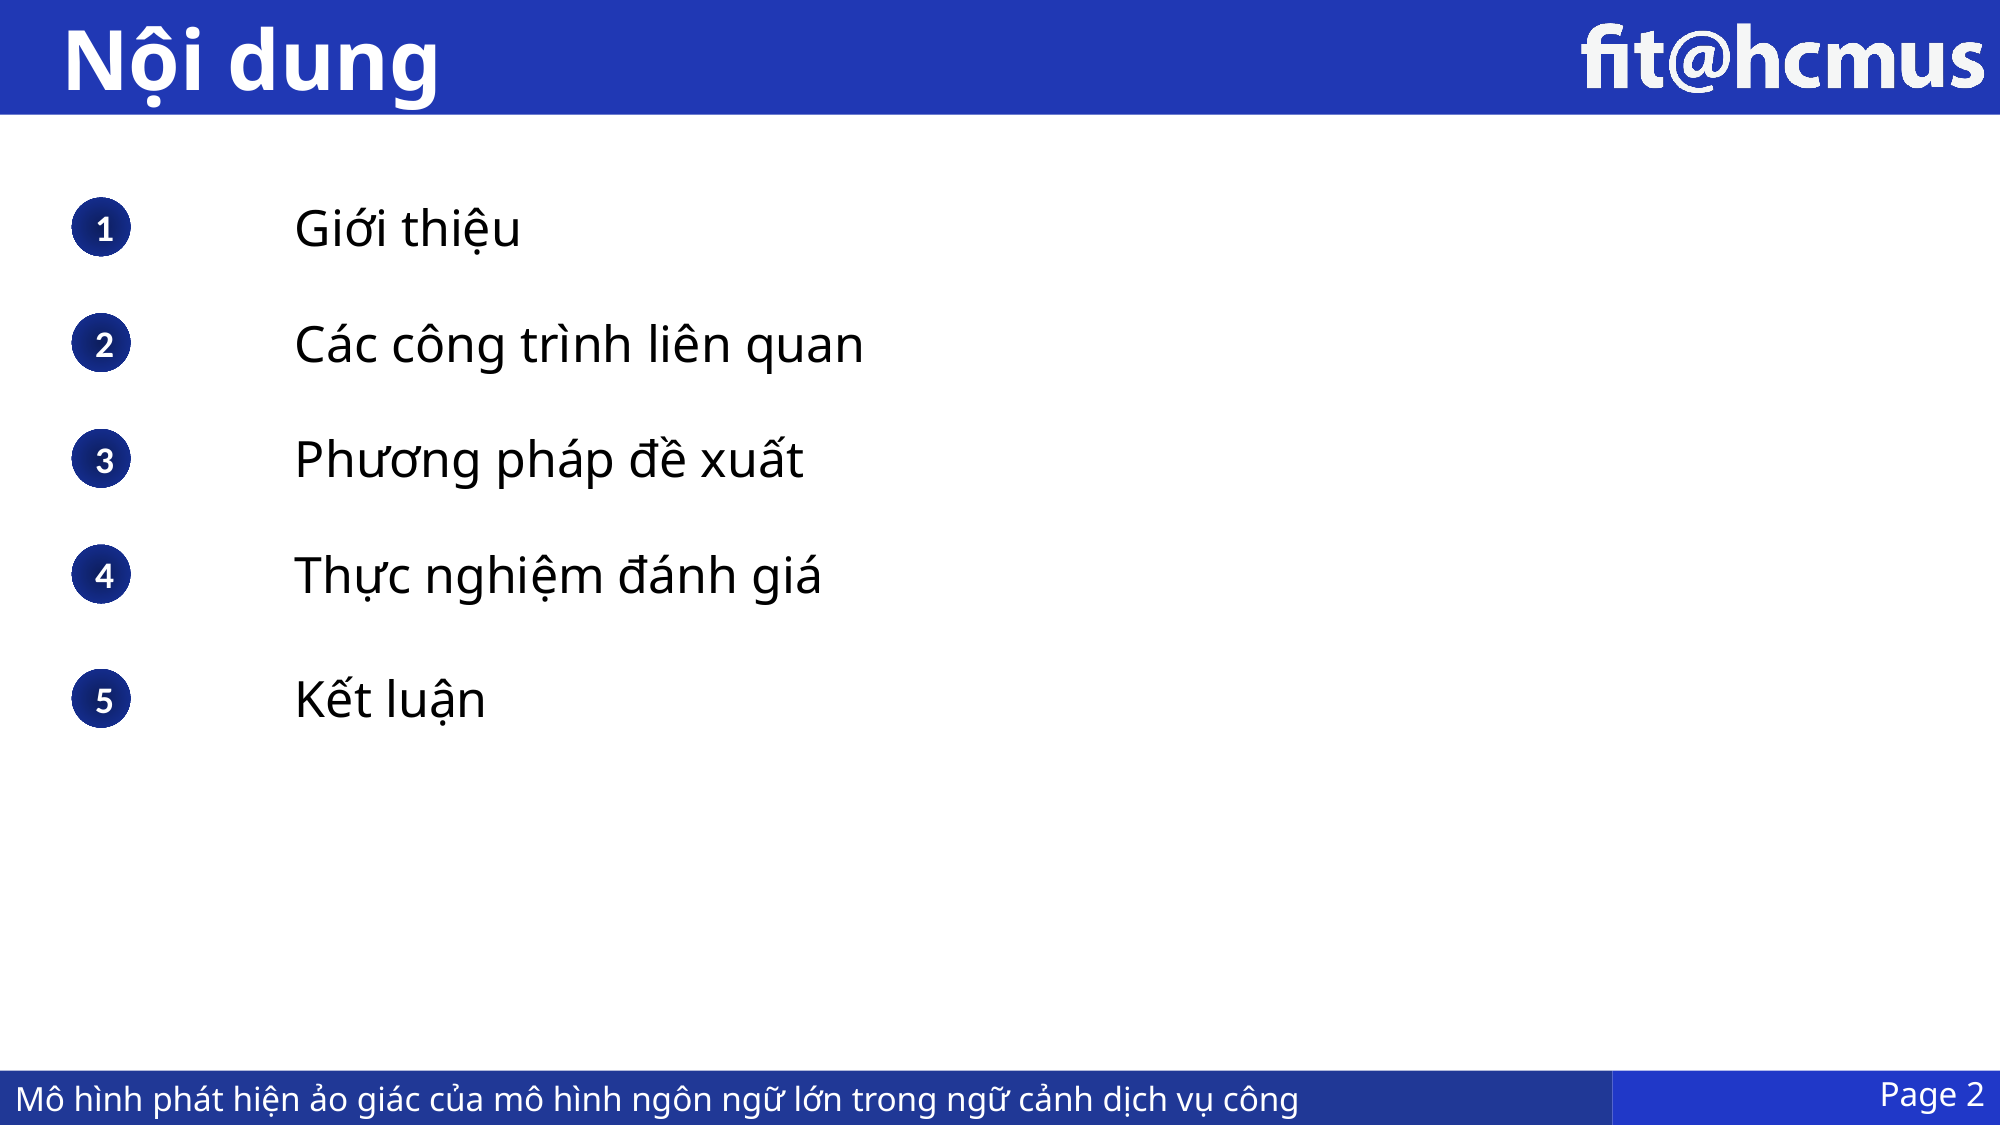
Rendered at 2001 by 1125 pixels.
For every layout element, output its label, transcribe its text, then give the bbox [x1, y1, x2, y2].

text_box Nội dung [0, 0, 1479, 115]
picture [1479, 0, 2000, 190]
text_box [71, 188, 1170, 737]
